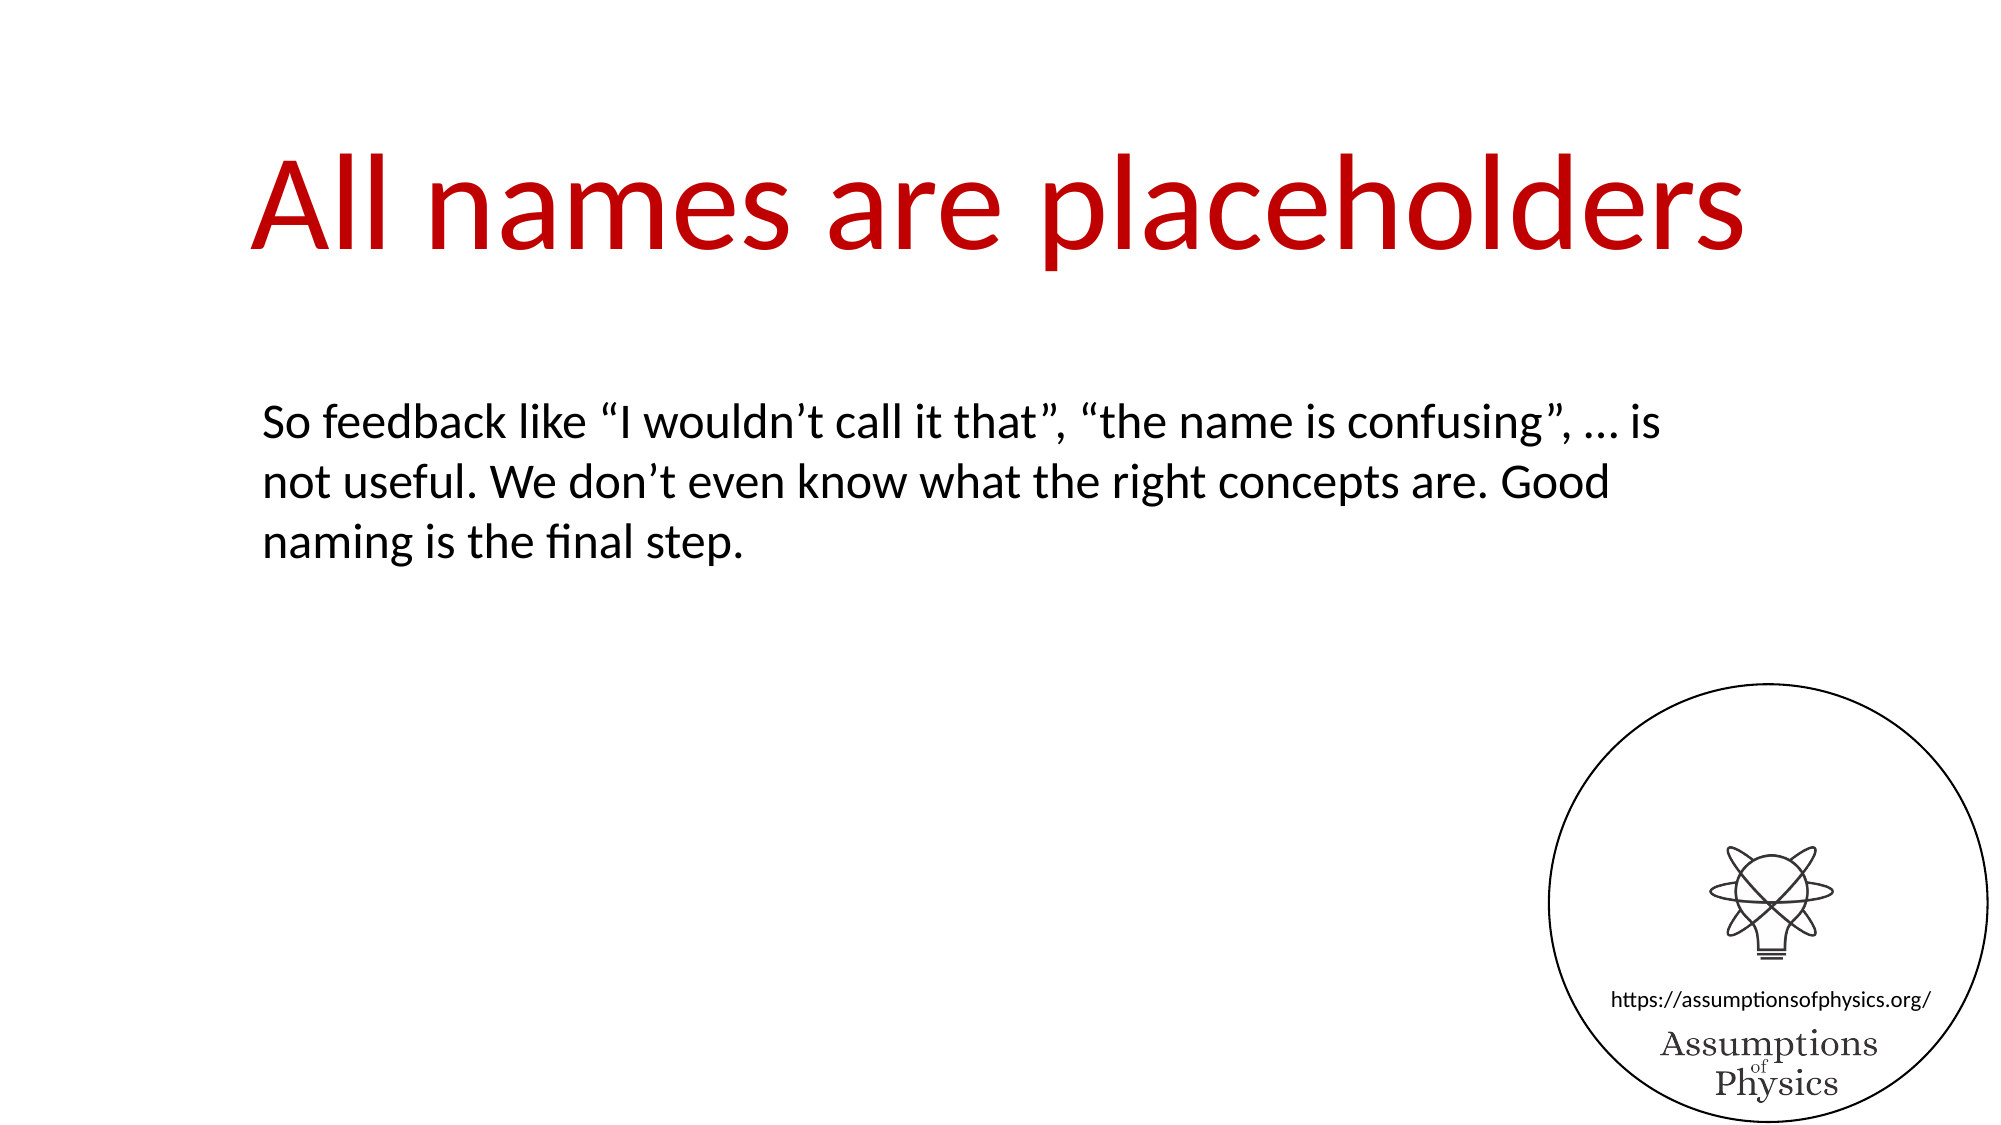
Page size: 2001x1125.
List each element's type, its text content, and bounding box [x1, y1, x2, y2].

text_box All names are placeholders [235, 105, 1764, 285]
picture [1660, 1029, 1877, 1103]
text_box So feedback like “I wouldn’t call it that”, “the name is confusing”, … is not useful. We don’t even know what the right concepts are. Good naming is the final step. [247, 380, 1753, 576]
picture [1709, 846, 1834, 960]
